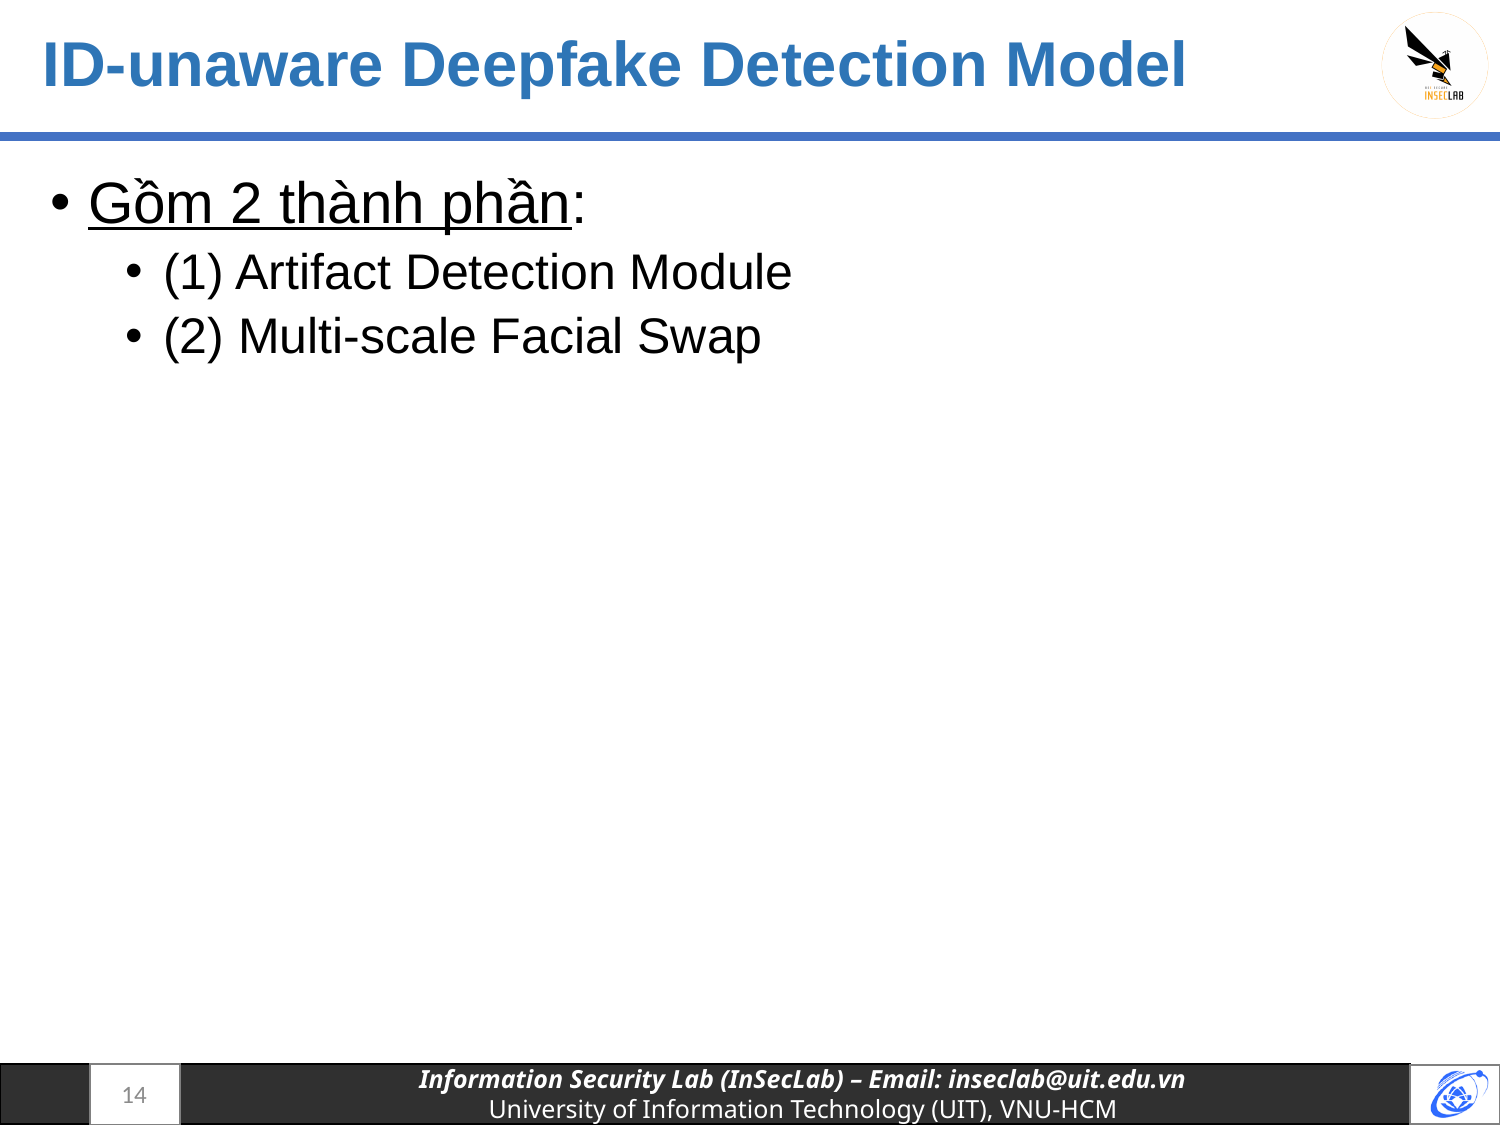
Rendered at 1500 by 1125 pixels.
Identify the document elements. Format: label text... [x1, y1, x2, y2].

slide_number 14 [95, 1063, 162, 1124]
picture [1375, 5, 1495, 125]
picture [1426, 1053, 1495, 1125]
title ID-unaware Deepfake Detection Model [27, 23, 1376, 108]
list Gồm 2 thành phần: (1) Artifact Detection Module (2) Multi-scale Facial Swap [35, 165, 1446, 1034]
